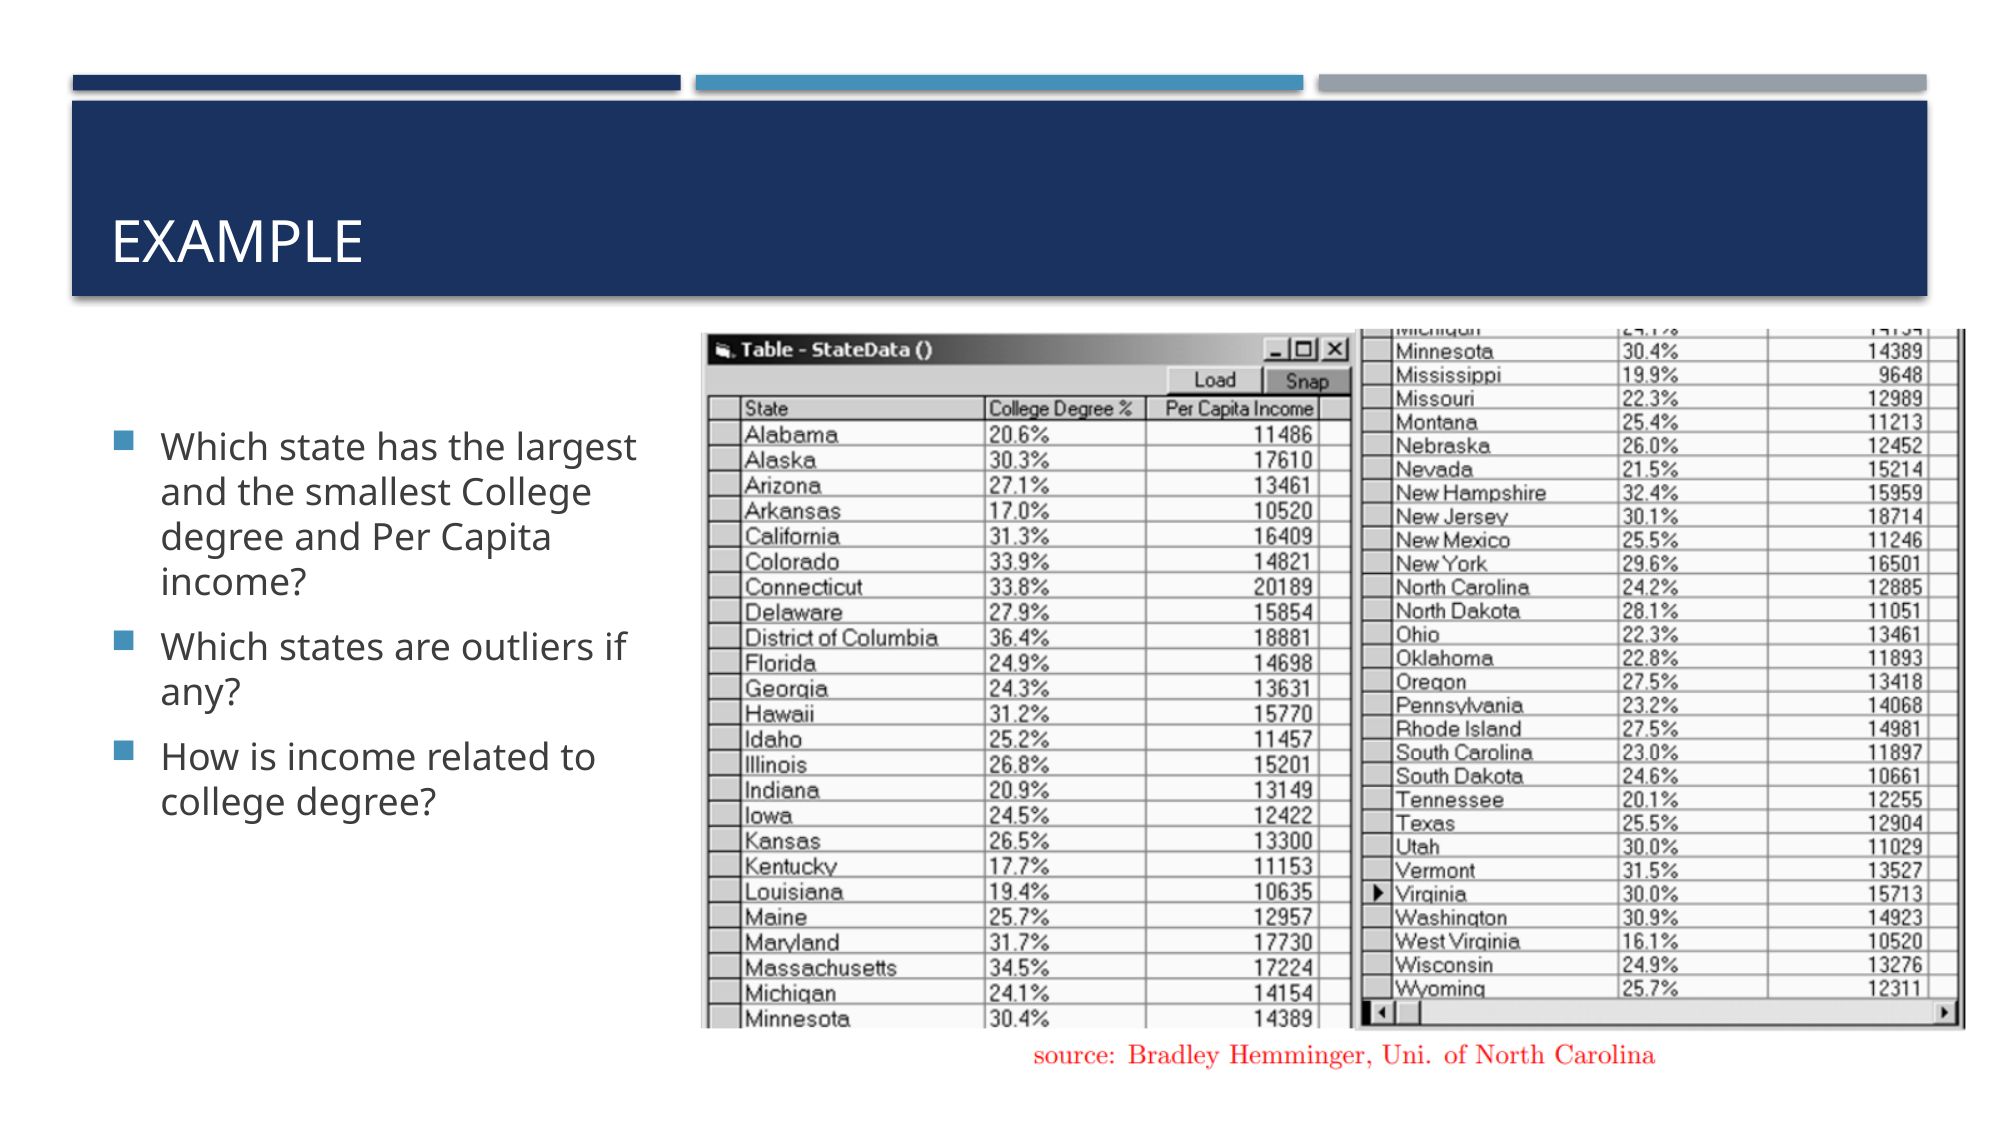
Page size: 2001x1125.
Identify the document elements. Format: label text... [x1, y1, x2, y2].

list Which state has the largest and the smallest College degree and Per Capita income? Which states are outliers if any? How is income related to college degree? [95, 357, 675, 888]
title example [95, 115, 1905, 282]
picture [690, 319, 1968, 1072]
